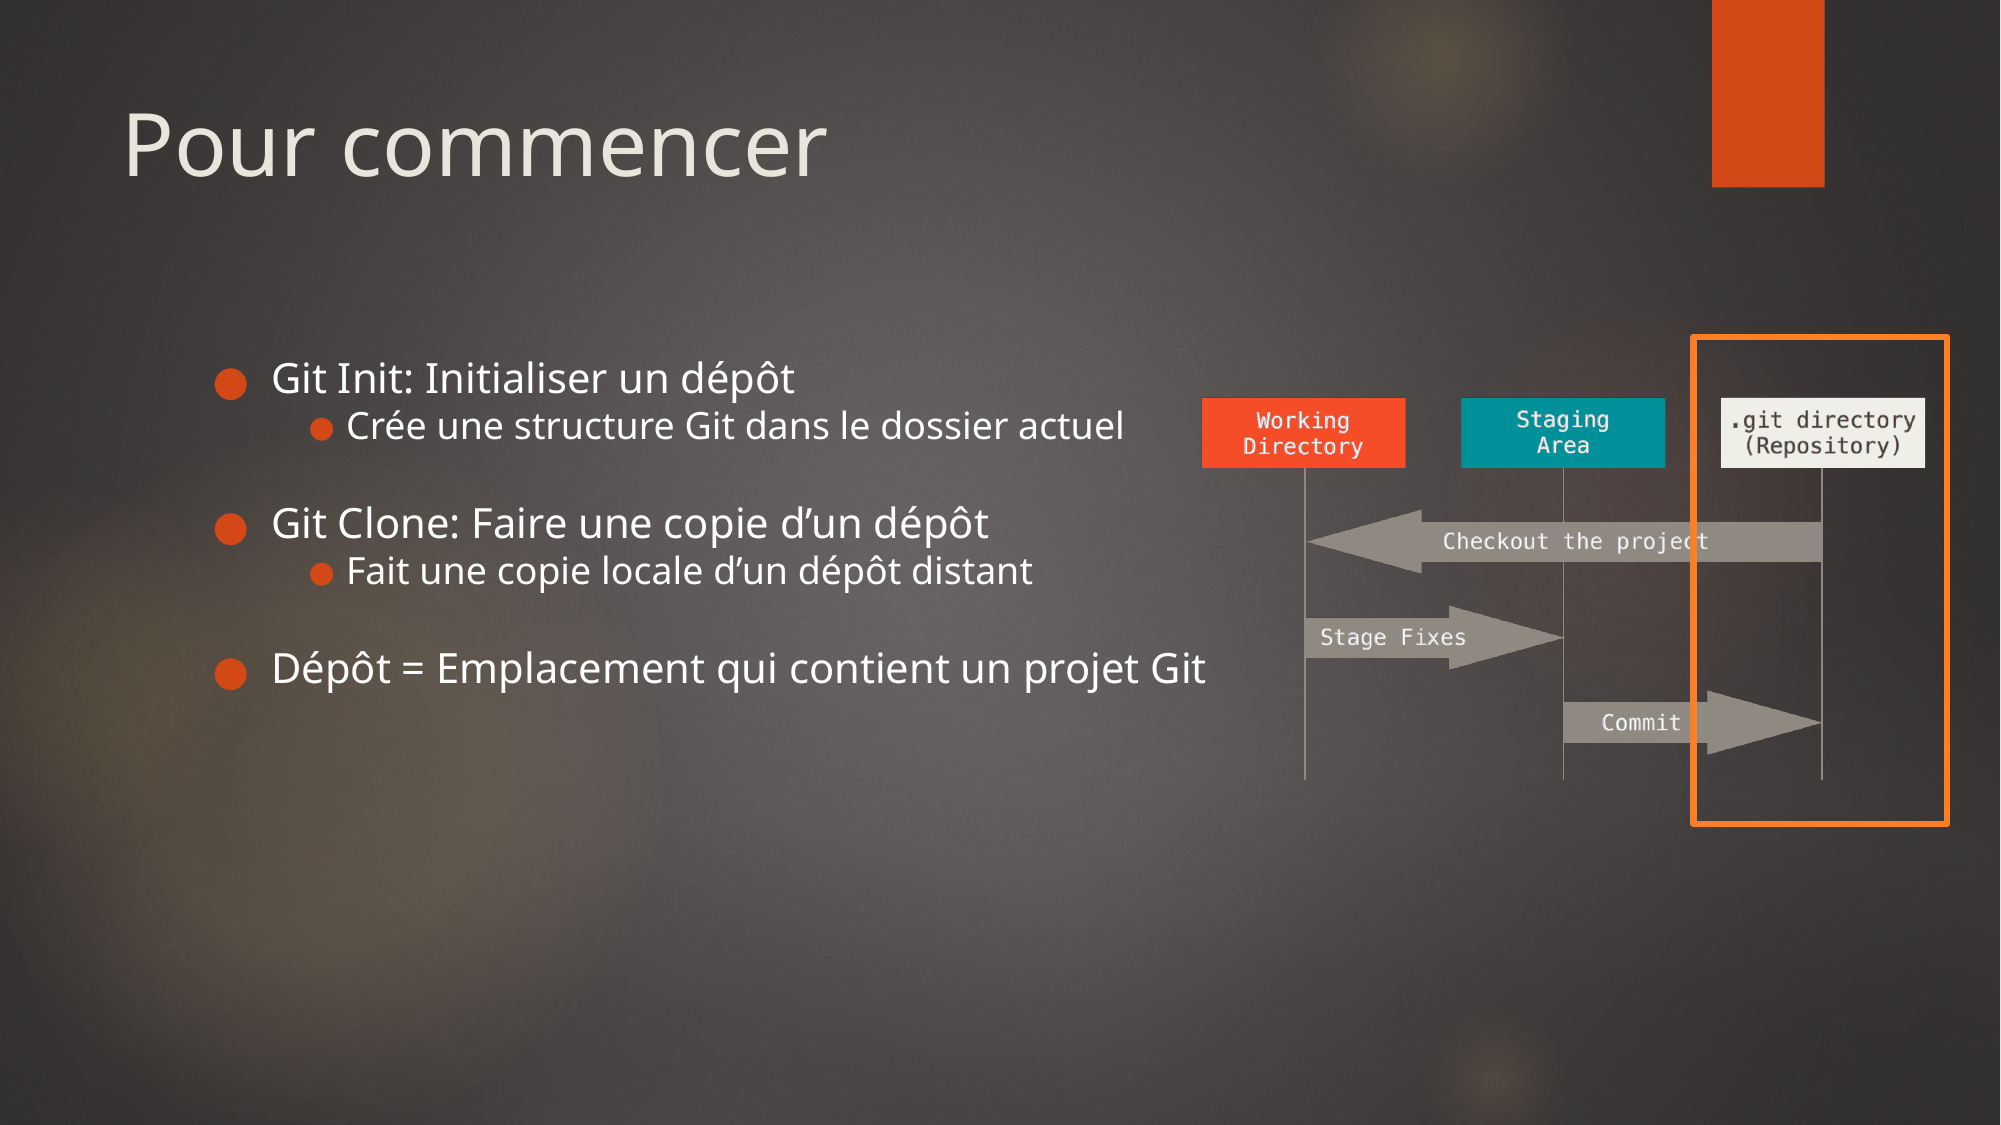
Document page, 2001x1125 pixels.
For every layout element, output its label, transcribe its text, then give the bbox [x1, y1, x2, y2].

title Pour commencer [106, 74, 1649, 304]
list Git Init: Initialiser un dépôt Crée une structure Git dans le dossier actuel Git Clone: Faire une copie d’un dépôt Fait une copie locale d’un dépôt distant Dépôt = Emplacement qui contient un projet Git [181, 336, 1649, 1025]
text_box [1693, 336, 1948, 824]
picture [0, 0, 2001, 1125]
